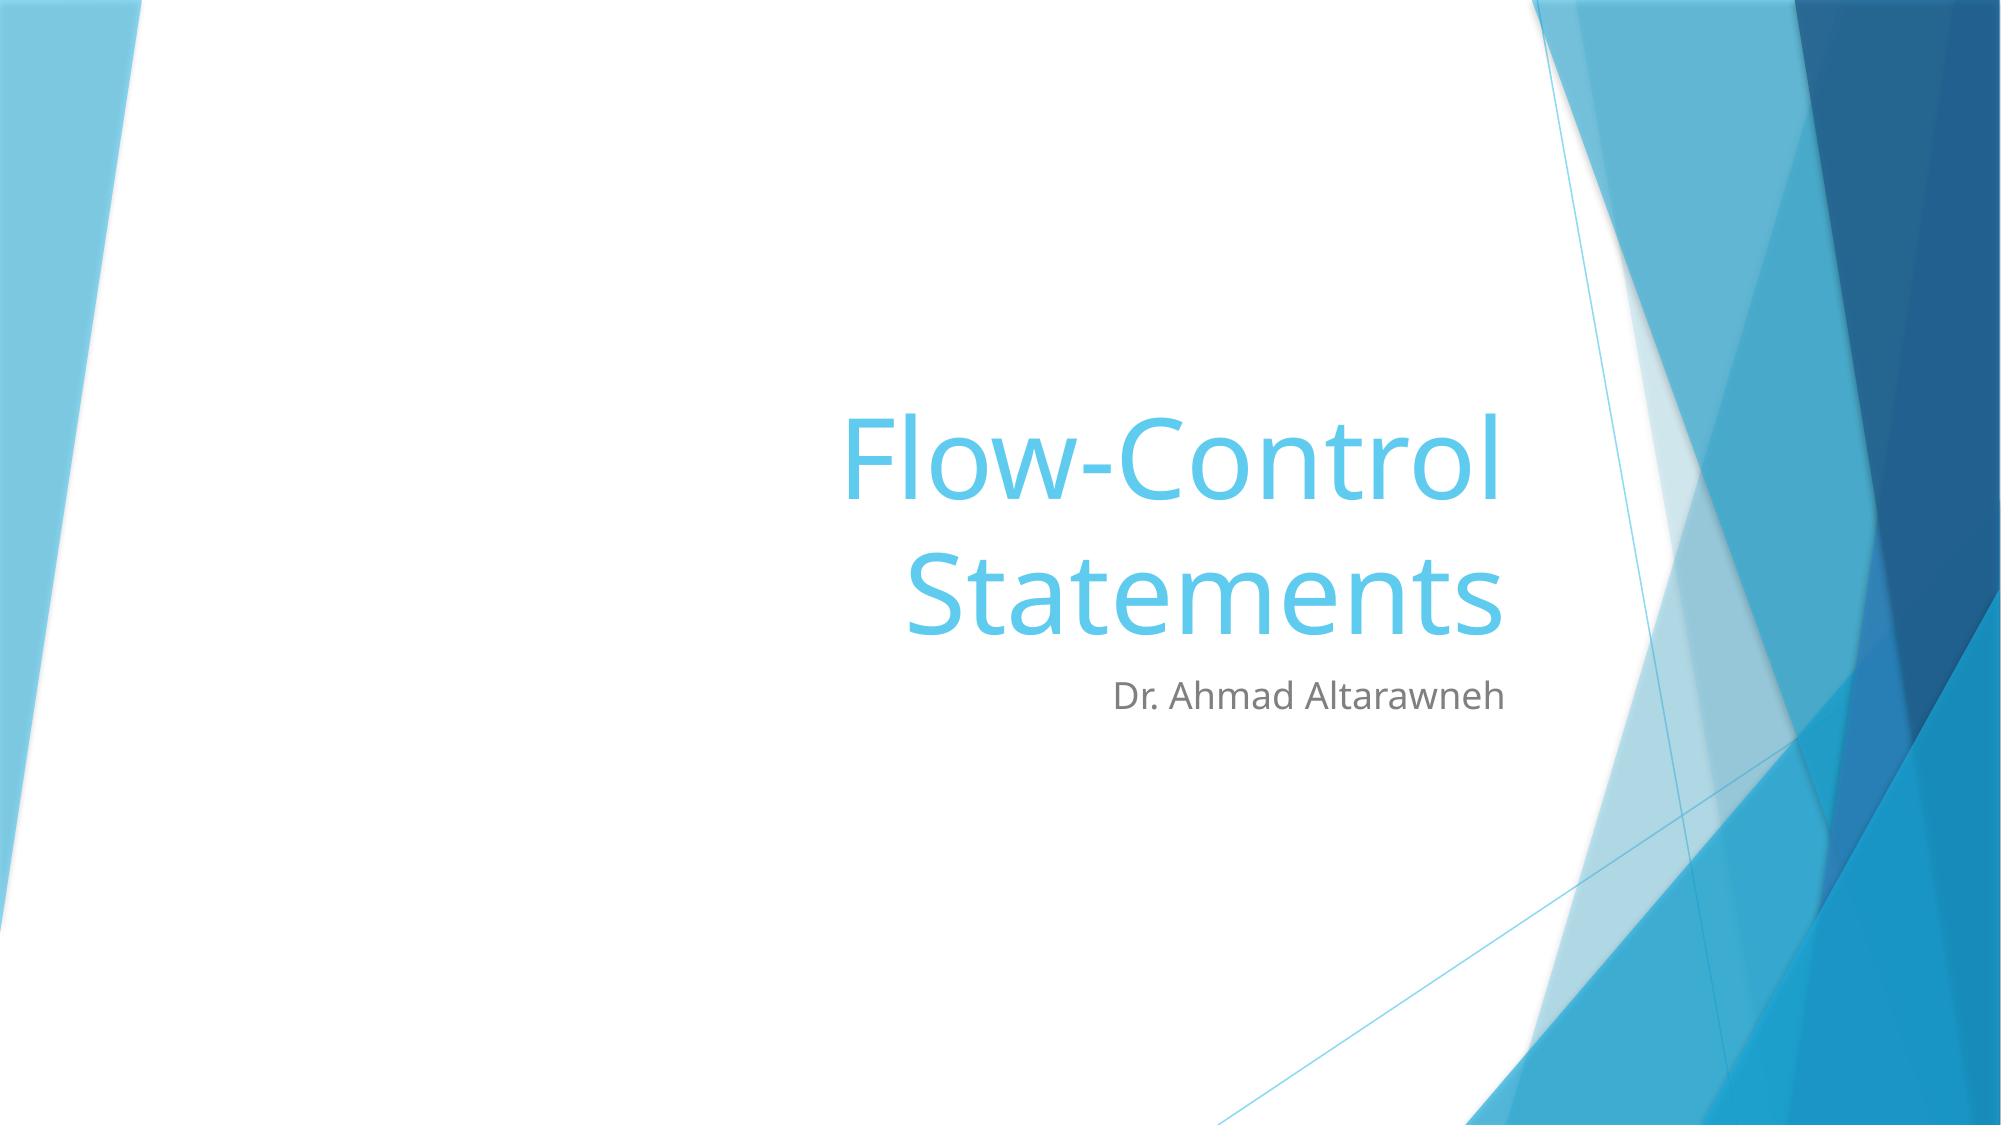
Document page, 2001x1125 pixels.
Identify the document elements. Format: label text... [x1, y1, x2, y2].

title Flow-Control Statements [247, 394, 1522, 664]
subtitle Dr. Ahmad Altarawneh [247, 664, 1522, 845]
